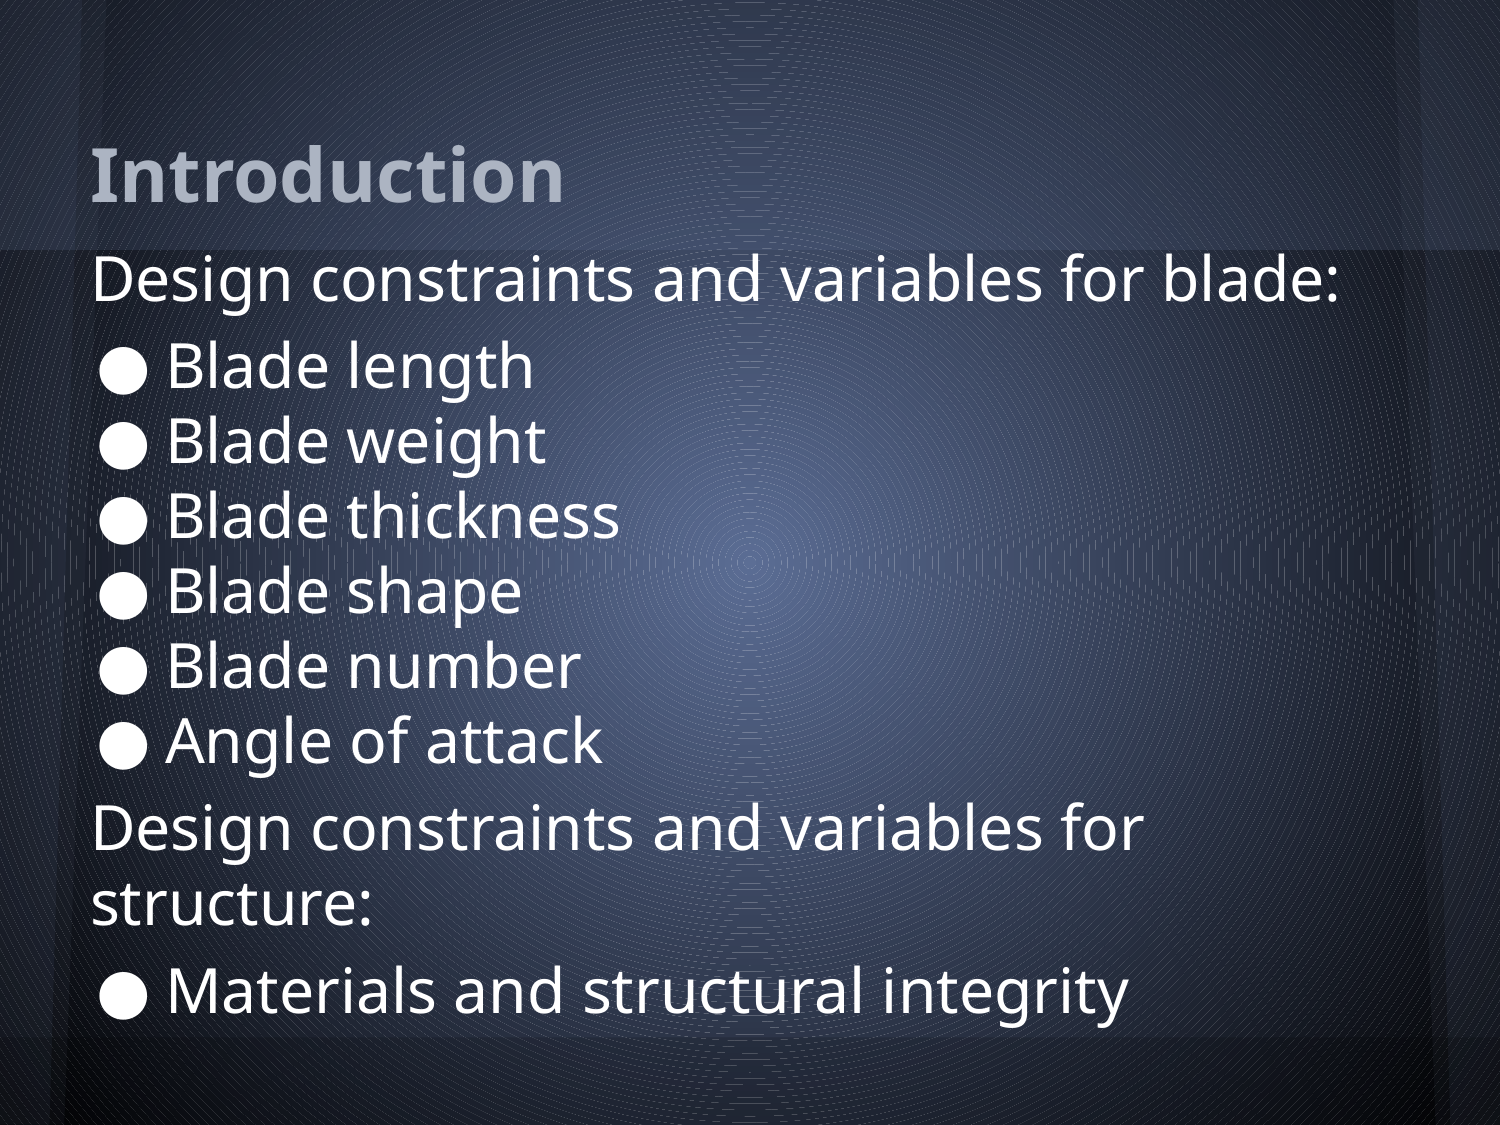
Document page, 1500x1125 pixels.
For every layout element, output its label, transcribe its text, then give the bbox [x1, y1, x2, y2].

list Design constraints and variables for blade: Blade length Blade weight Blade thickness Blade shape Blade number Angle of attack Design constraints and variables for structure: Materials and structural integrity [75, 223, 1425, 1009]
title Introduction [75, 45, 1425, 223]
